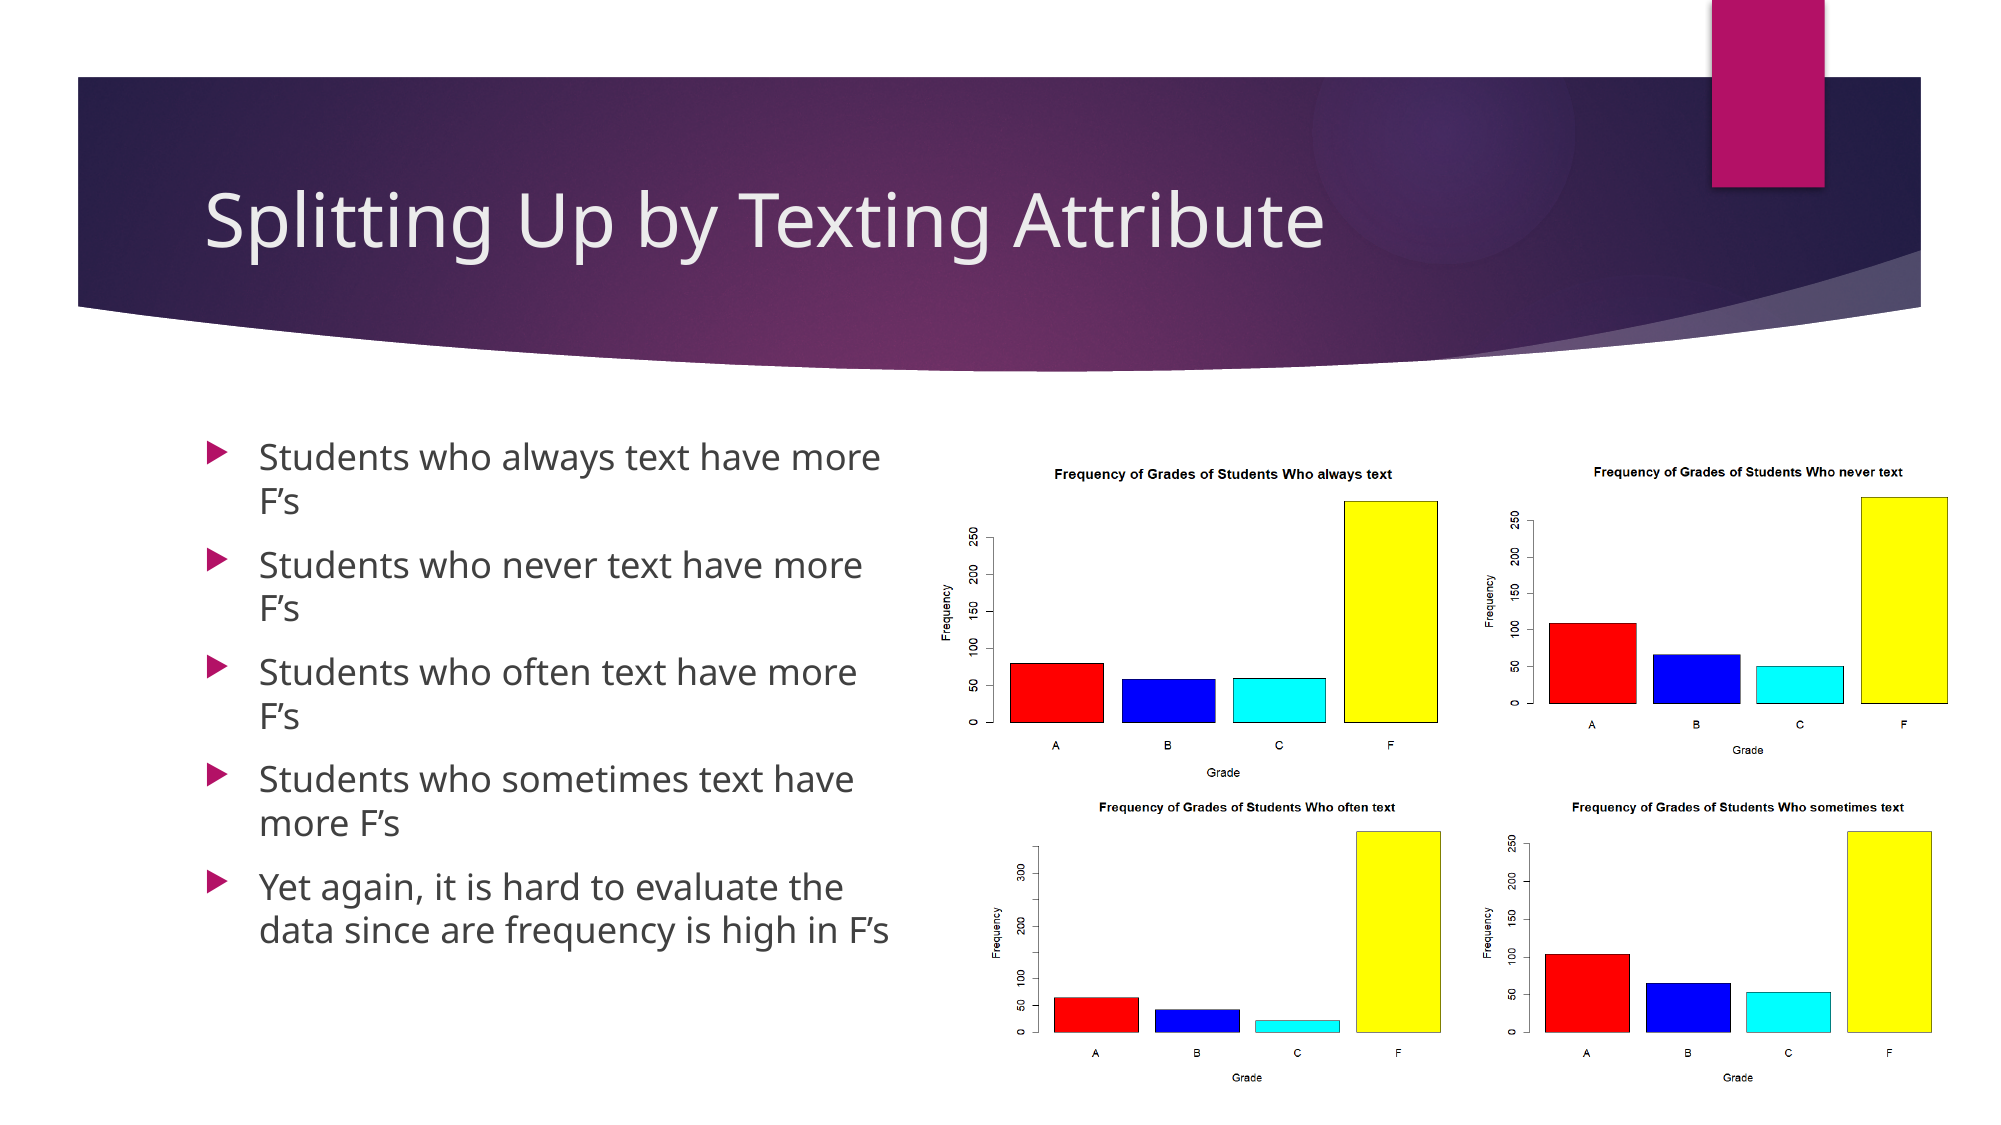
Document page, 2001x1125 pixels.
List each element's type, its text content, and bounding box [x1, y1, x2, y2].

list Students who always text have more F’s Students who never text have more F’s Students who often text have more F’s Students who sometimes text have more F’s Yet again, it is hard to evaluate the data since are frequency is high in F’s [189, 427, 917, 988]
picture [937, 444, 1990, 1097]
title Splitting Up by Texting Attribute [189, 159, 1627, 276]
